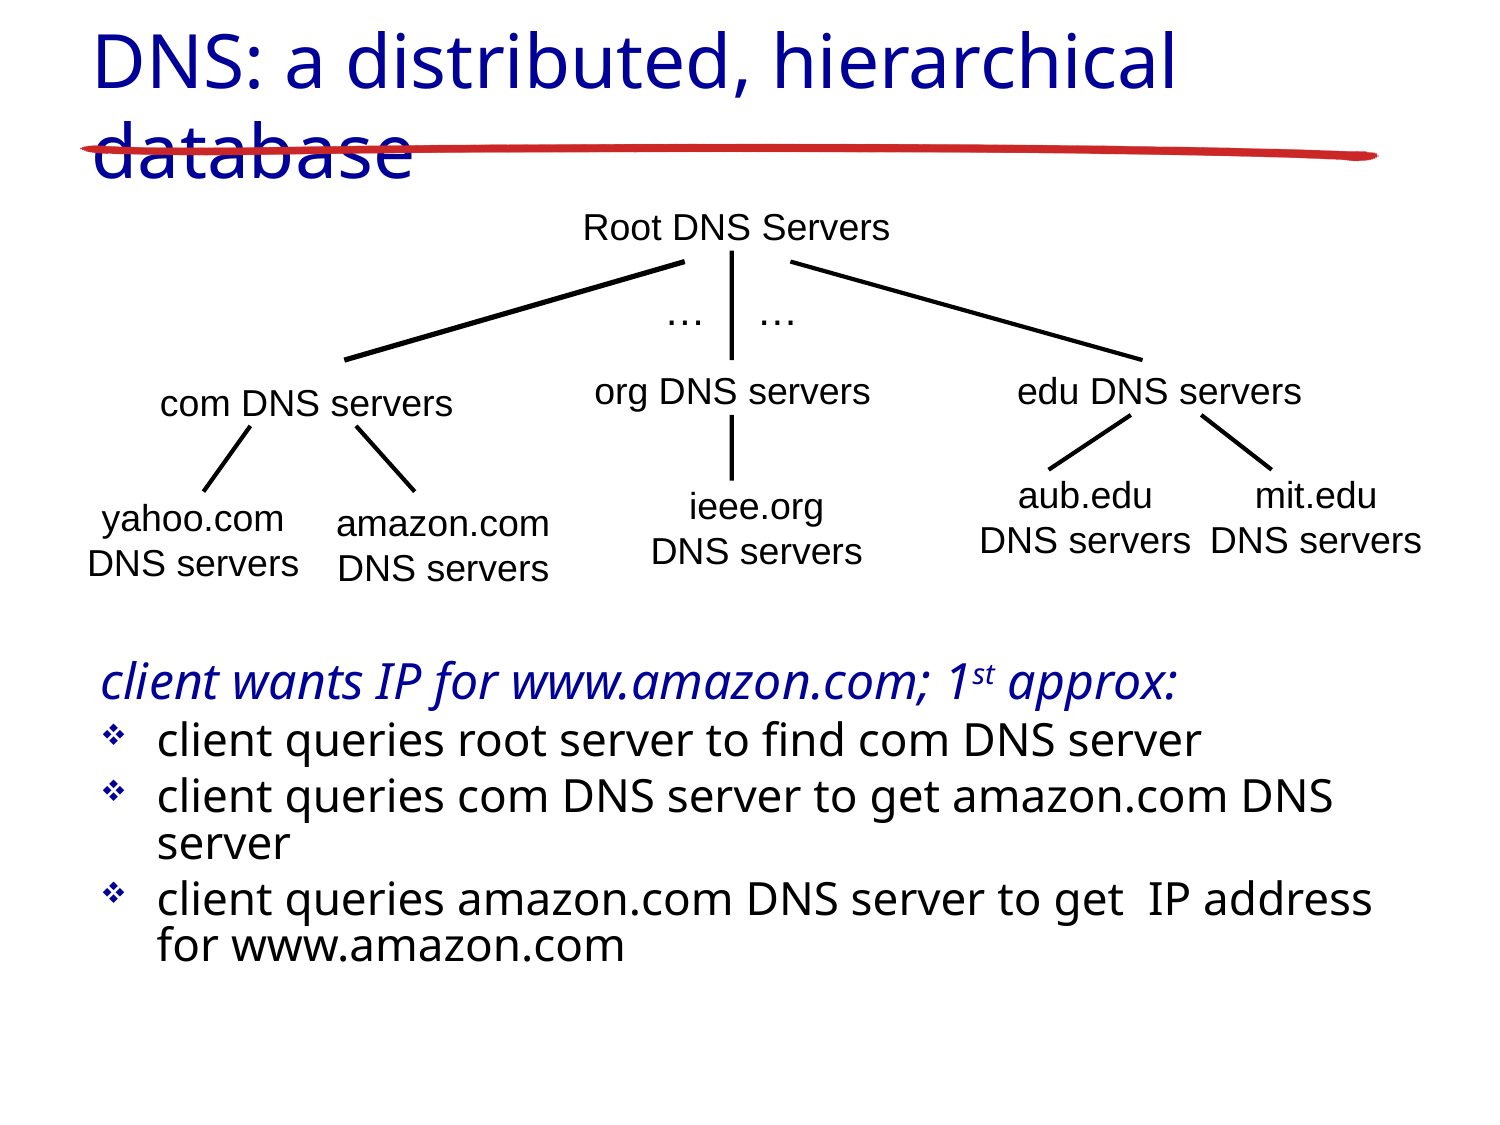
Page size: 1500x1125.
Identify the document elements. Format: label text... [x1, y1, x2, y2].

list client wants IP for www.amazon.com; 1st approx: client queries root server to find com DNS server client queries com DNS server to get amazon.com DNS server client queries amazon.com DNS server to get IP address for www.amazon.com [85, 651, 1426, 1002]
title DNS: a distributed, hierarchical database [76, 26, 1393, 138]
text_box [71, 195, 1438, 598]
picture [74, 139, 1395, 166]
title DNS: a distributed, hierarchical database [76, 174, 1393, 181]
